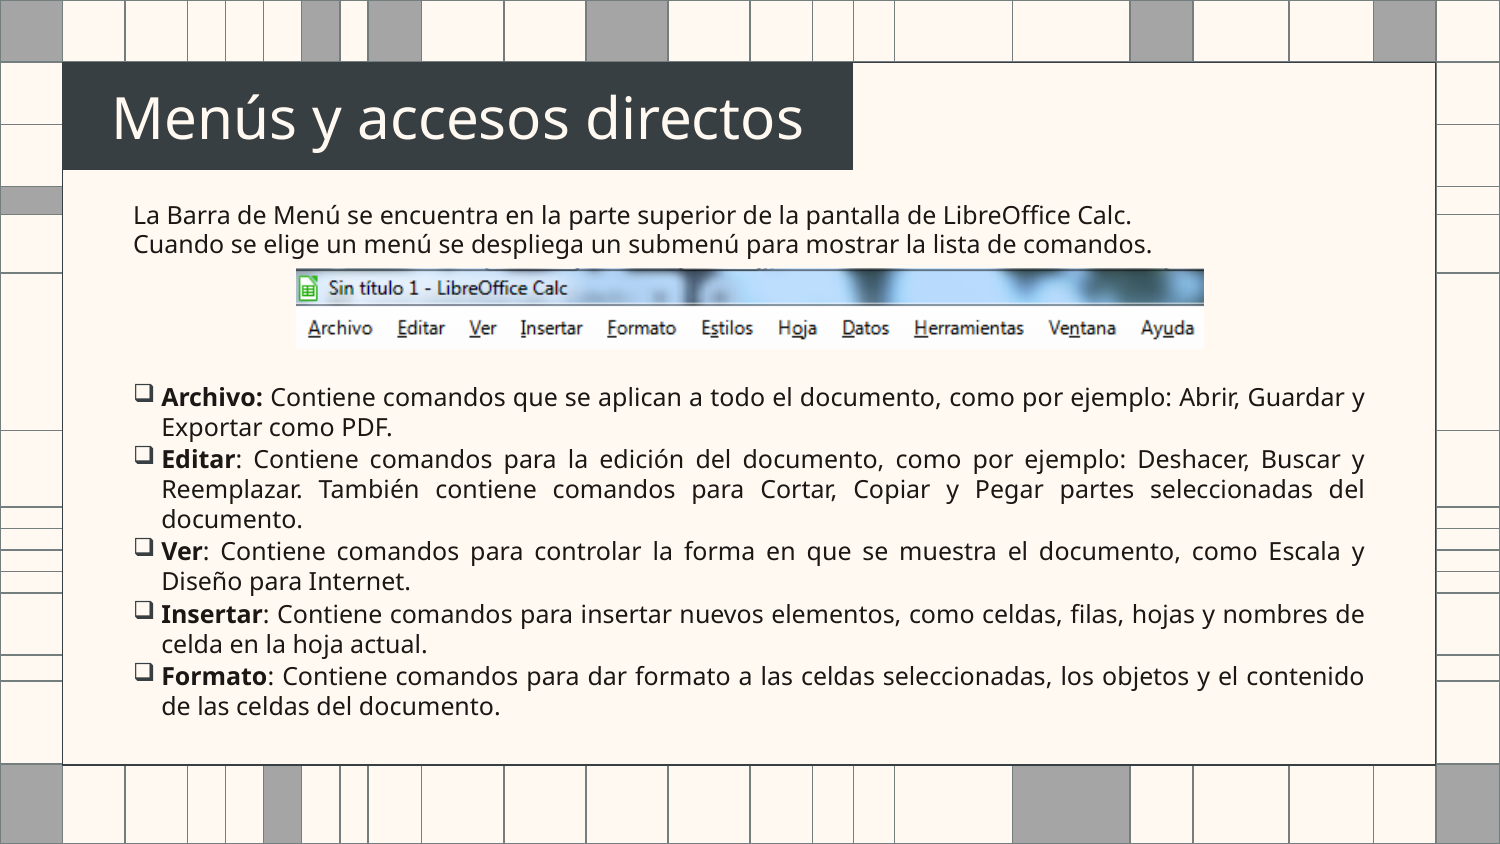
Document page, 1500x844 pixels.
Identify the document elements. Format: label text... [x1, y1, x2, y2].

text_box La Barra de Menú se encuentra en la parte superior de la pantalla de LibreOffice Calc. Cuando se elige un menú se despliega un submenú para mostrar la lista de comandos. Archivo: Contiene comandos que se aplican a todo el documento, como por ejemplo: Abrir, Guardar y Exportar como PDF. Editar: Contiene comandos para la edición del documento, como por ejemplo: Deshacer, Buscar y Reemplazar. También contiene comandos para Cortar, Copiar y Pegar partes seleccionadas del documento. Ver: Contiene comandos para controlar la forma en que se muestra el documento, como Escala y Diseño para Internet. Insertar: Contiene comandos para insertar nuevos elementos, como celdas, filas, hojas y nombres de celda en la hoja actual. Formato: Contiene comandos para dar formato a las celdas seleccionadas, los objetos y el contenido de las celdas del documento. [118, 184, 1382, 766]
title Menús y accesos directos [62, 62, 853, 170]
picture [296, 268, 1204, 349]
